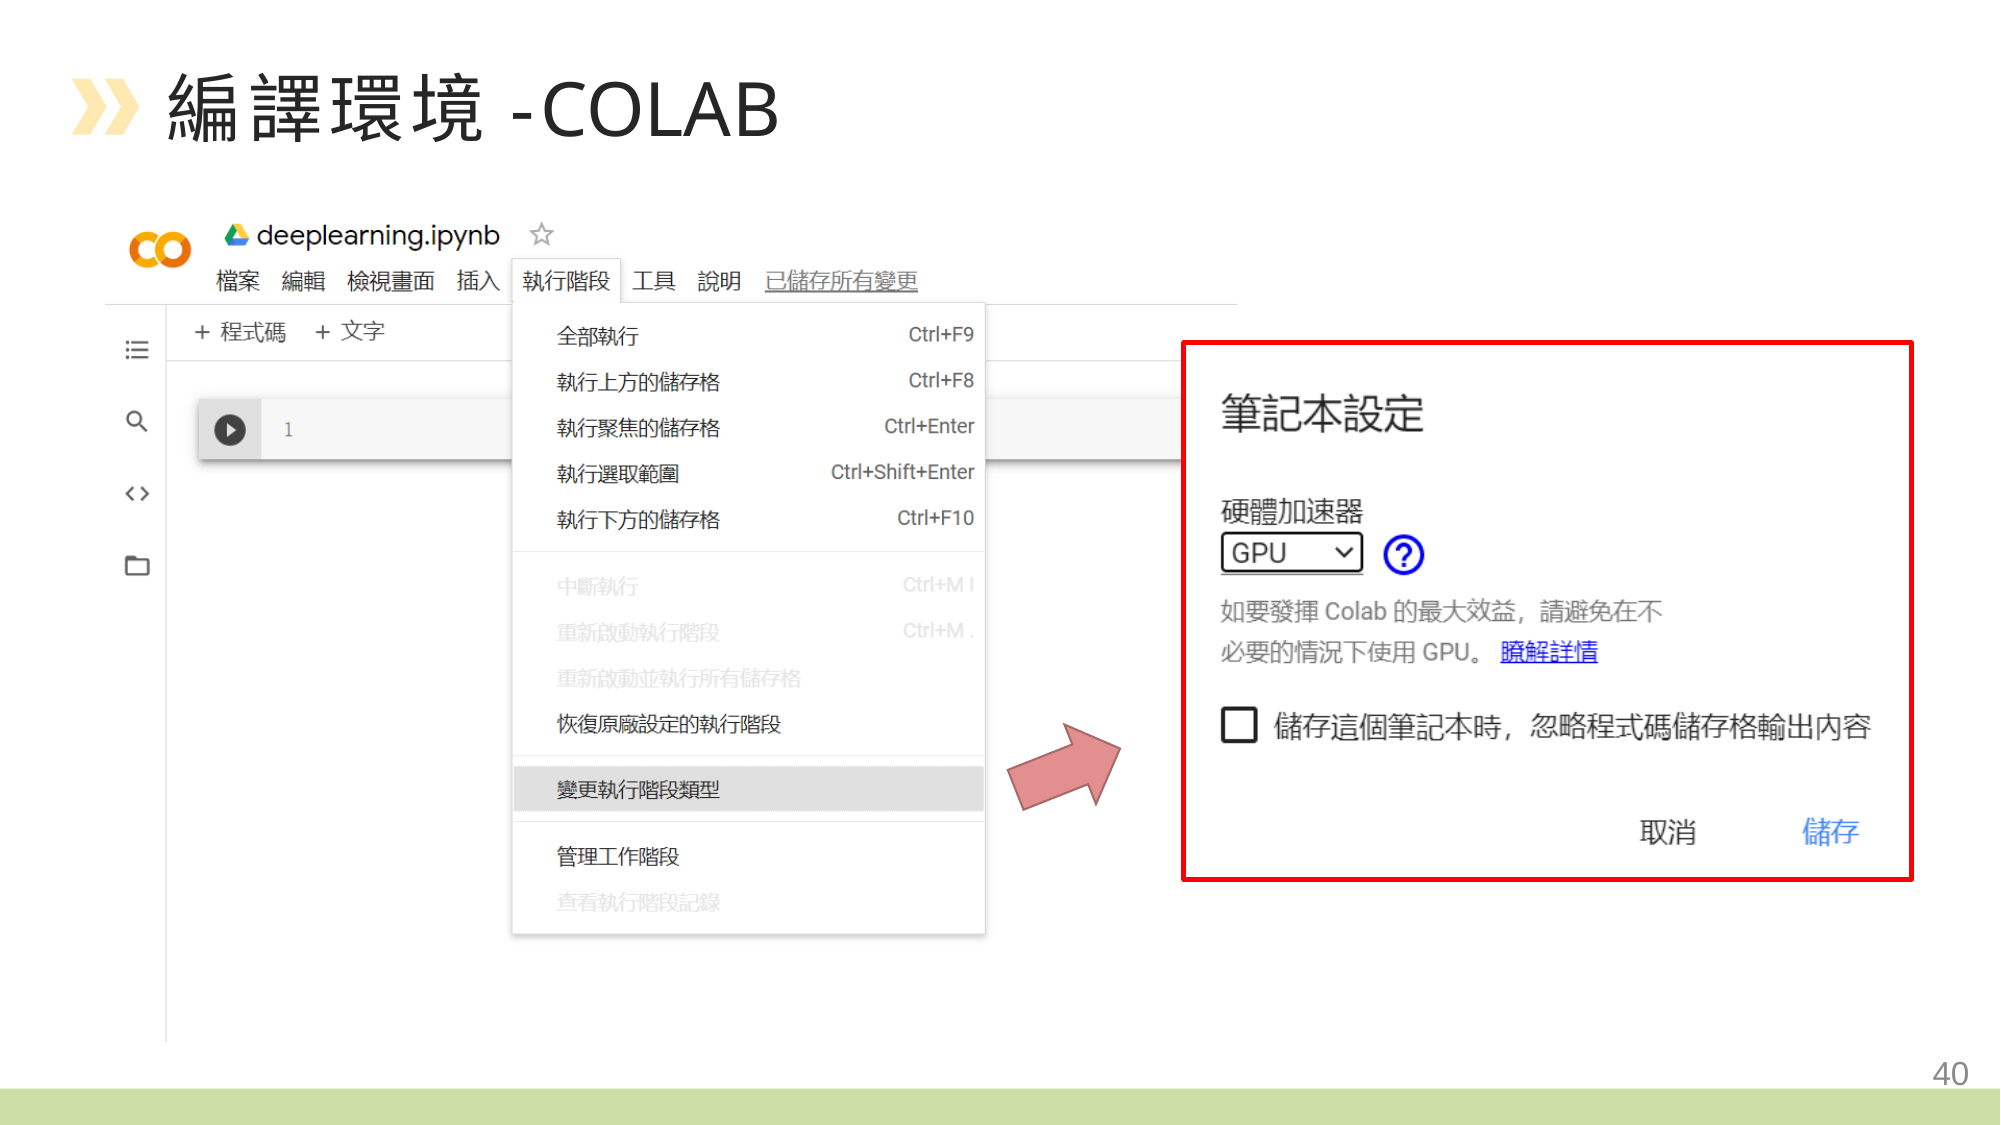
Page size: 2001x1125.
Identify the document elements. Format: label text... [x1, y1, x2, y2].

picture [105, 206, 1909, 1042]
text_box 40 [1534, 1042, 1985, 1103]
text_box [0, 1088, 2000, 1125]
text_box 編譯環境-COLAB [152, 53, 1087, 159]
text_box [73, 79, 139, 134]
